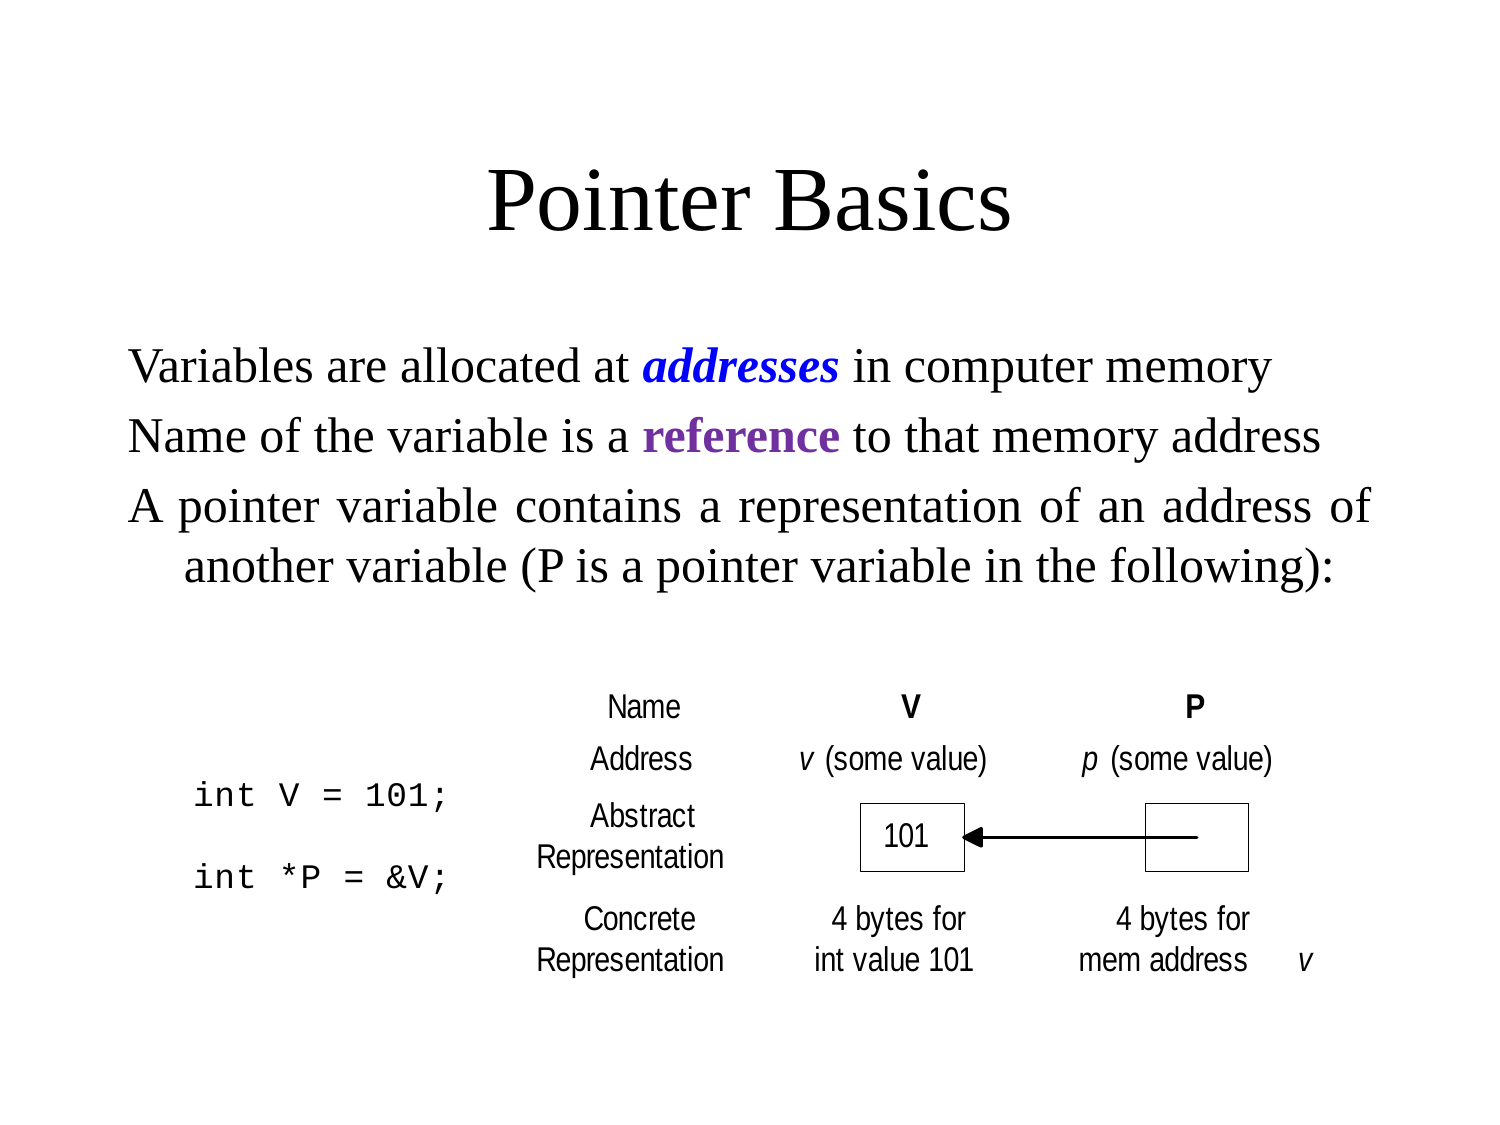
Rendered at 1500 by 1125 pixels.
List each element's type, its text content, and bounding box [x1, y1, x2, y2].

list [154, 674, 1346, 1001]
title Pointer Basics [112, 99, 1388, 288]
list Variables are allocated at addresses in computer memory Name of the variable is a reference to that memory address A pointer variable contains a representation of an address of another variable (P is a pointer variable in the following): [112, 324, 1388, 651]
